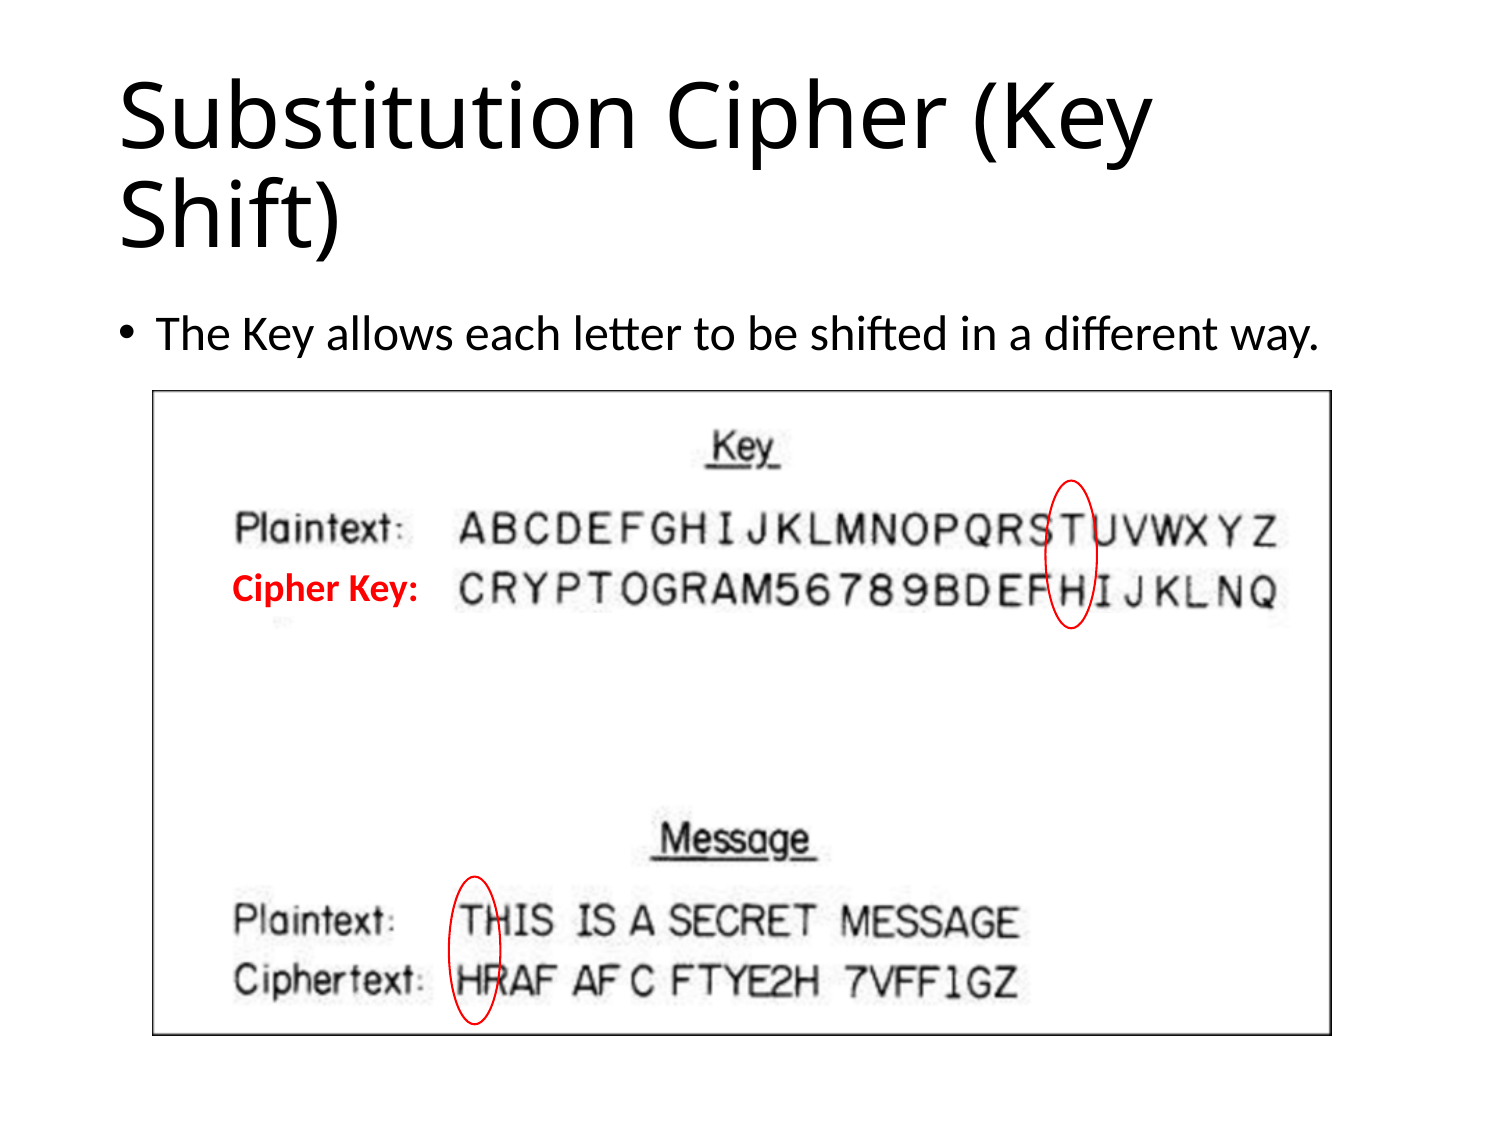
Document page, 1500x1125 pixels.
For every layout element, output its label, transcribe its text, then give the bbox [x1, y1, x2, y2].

list The Key allows each letter to be shifted in a different way. [103, 299, 1397, 1014]
title Substitution Cipher (Key Shift) [103, 59, 1397, 278]
picture [152, 390, 1332, 1036]
